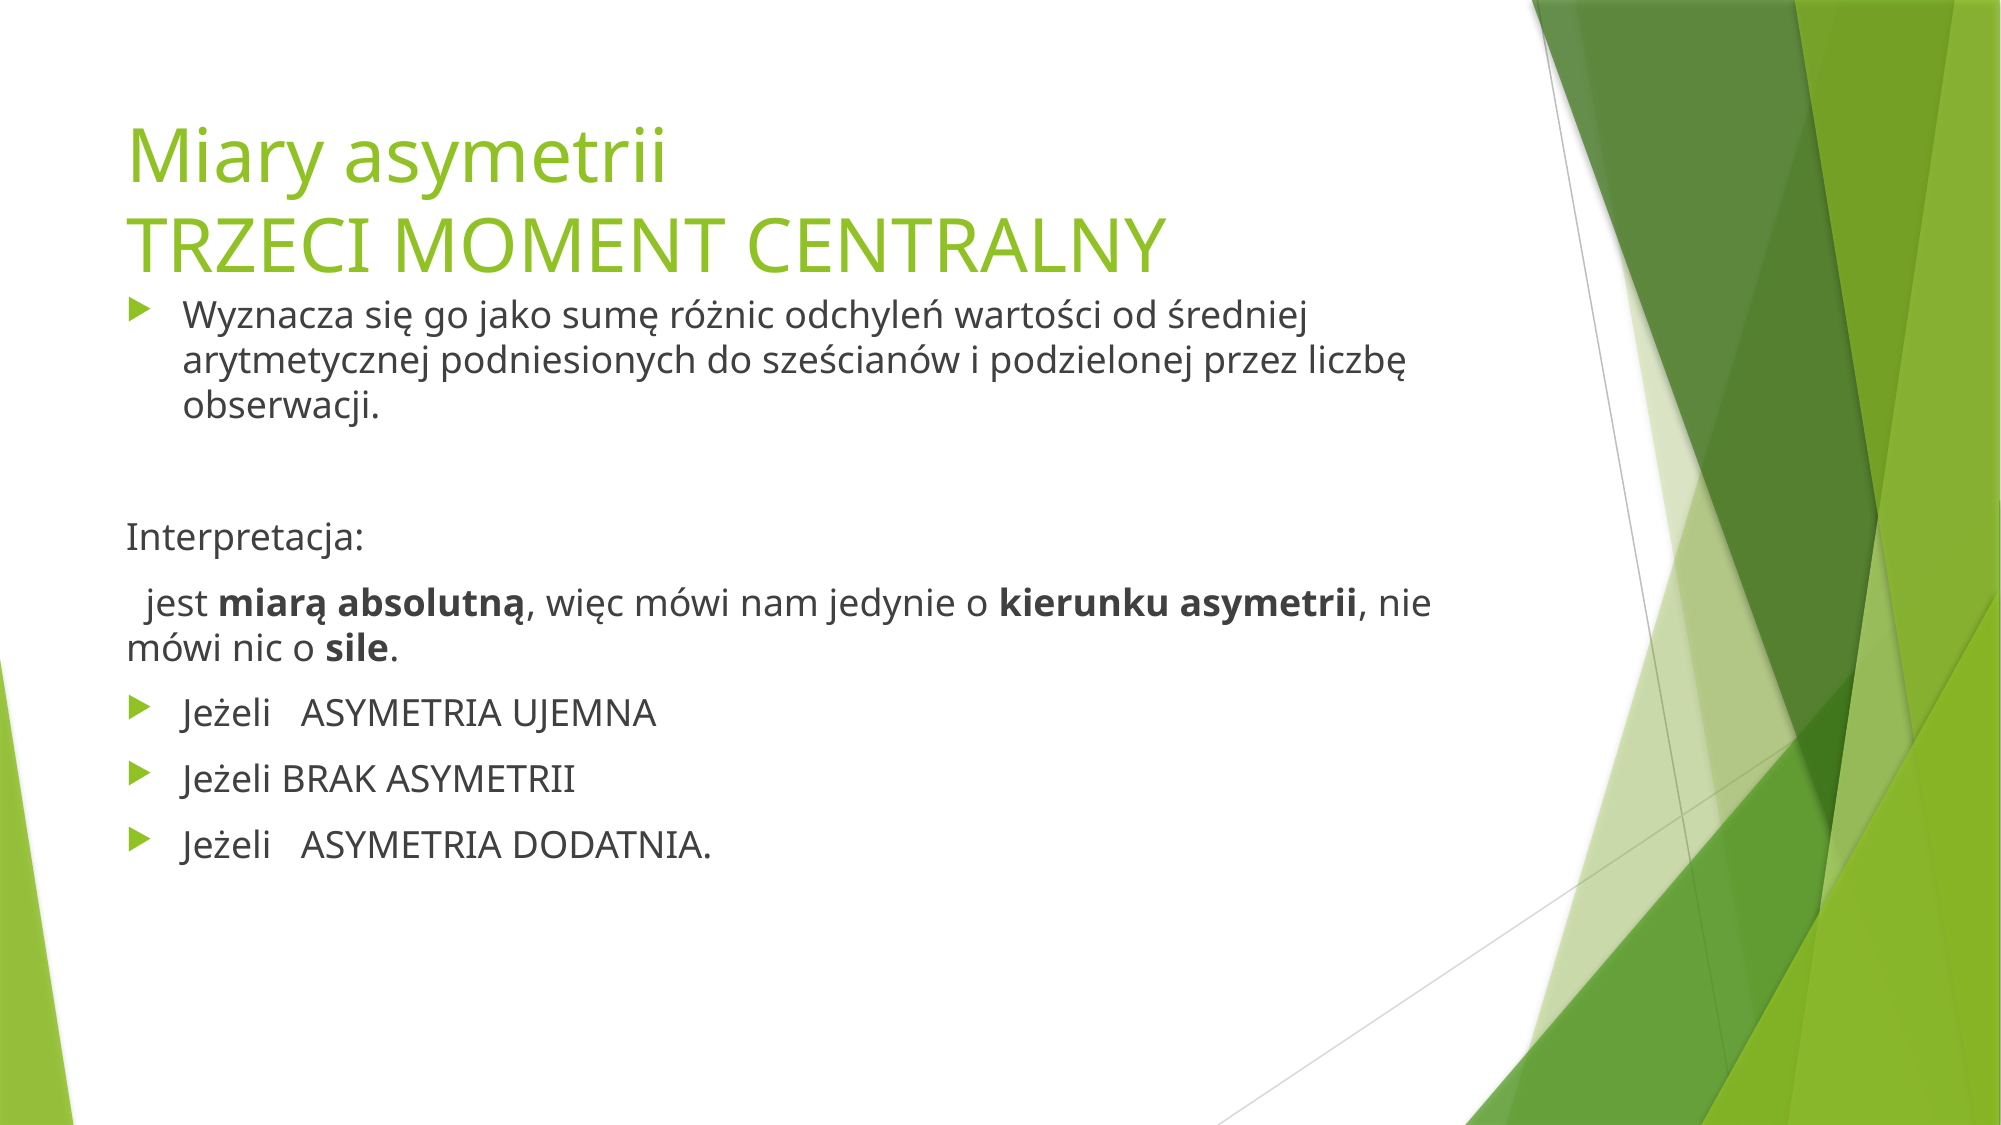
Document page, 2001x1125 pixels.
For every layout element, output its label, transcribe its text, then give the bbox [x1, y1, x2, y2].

title Miary asymetrii TRZECI MOMENT CENTRALNY [111, 99, 1522, 317]
